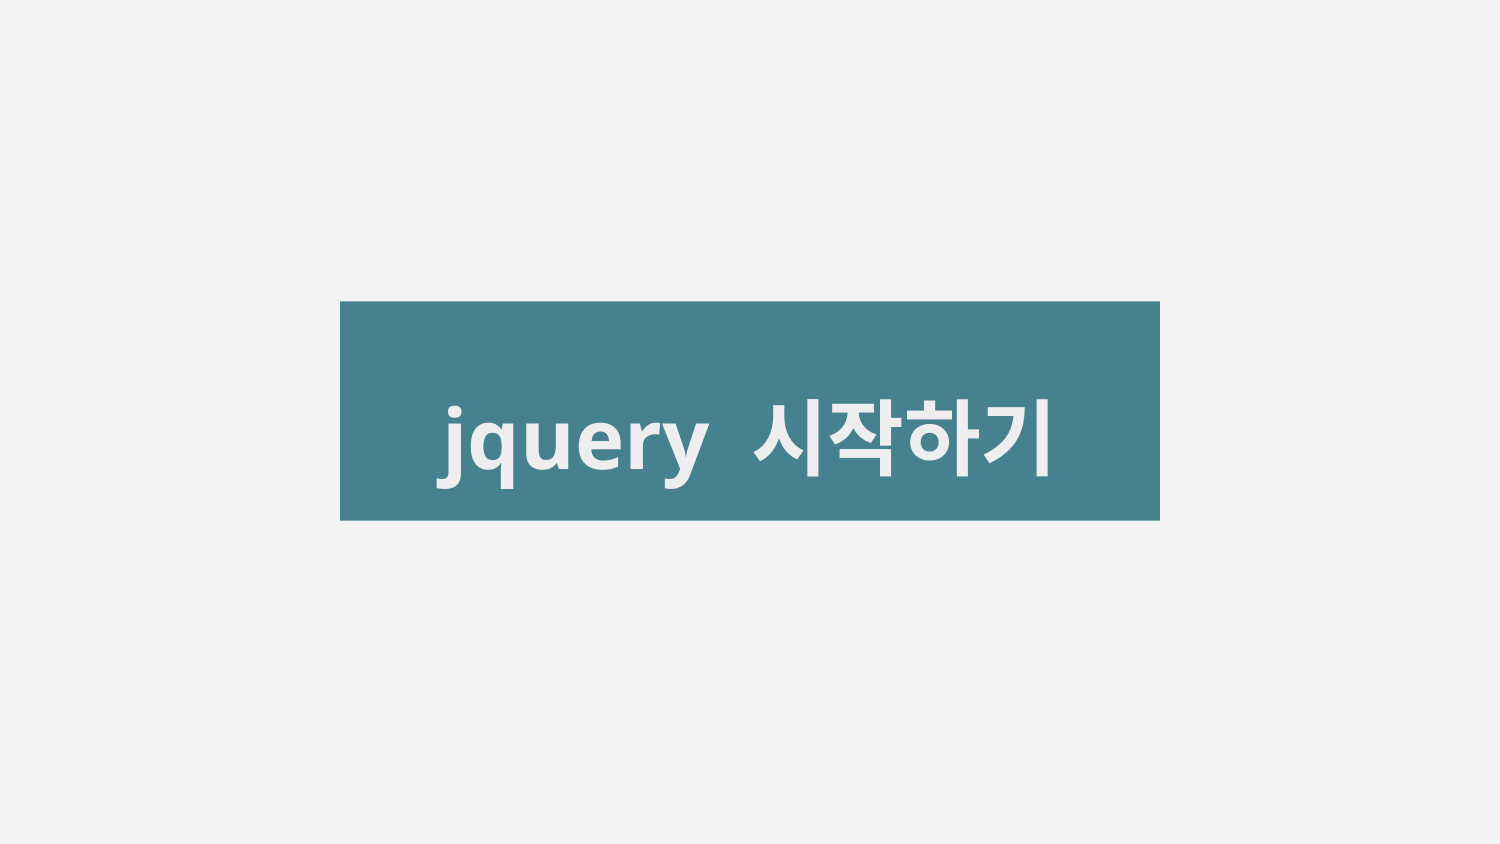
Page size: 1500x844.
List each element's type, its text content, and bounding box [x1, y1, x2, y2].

title jquery 시작하기 [340, 301, 1160, 521]
